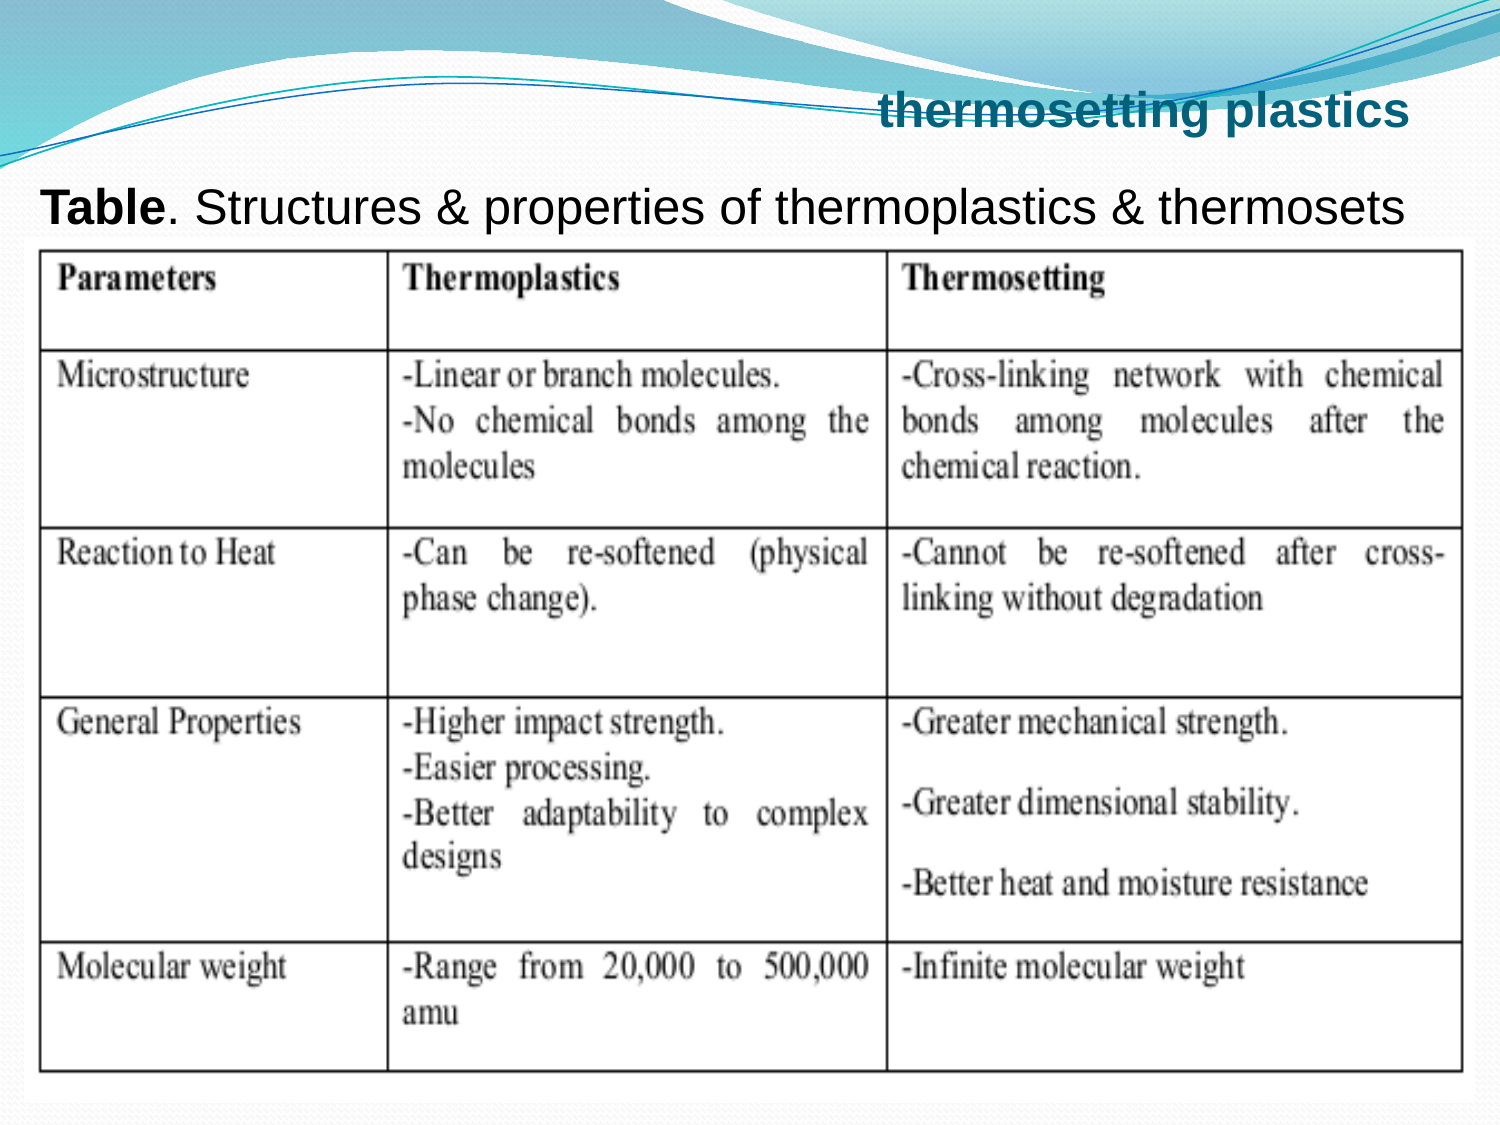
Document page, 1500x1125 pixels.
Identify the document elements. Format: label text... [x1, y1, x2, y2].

title thermosetting plastics [75, 45, 1425, 137]
list Table. Structures & properties of thermoplastics & thermosets [24, 137, 1475, 237]
picture [24, 237, 1476, 1103]
